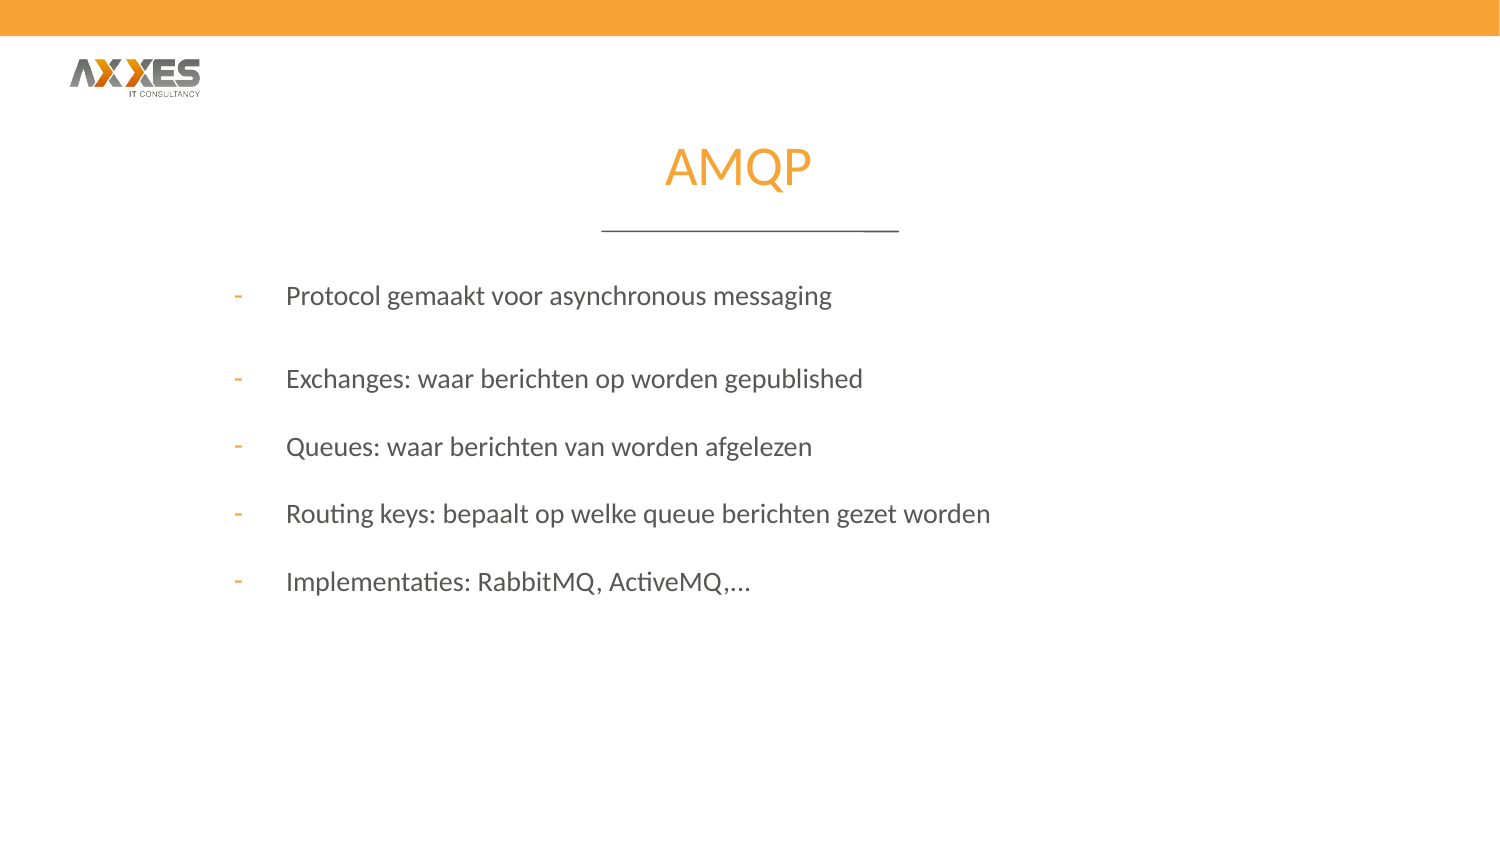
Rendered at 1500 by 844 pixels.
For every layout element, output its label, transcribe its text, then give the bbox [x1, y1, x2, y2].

text_box AMQP [200, 119, 1278, 207]
text_box Protocol gemaakt voor asynchronous messaging Exchanges: waar berichten op worden gepublished Queues: waar berichten van worden afgelezen Routing keys: bepaalt op welke queue berichten gezet worden Implementaties: RabbitMQ, ActiveMQ,... [196, 270, 1282, 691]
picture [69, 59, 200, 97]
